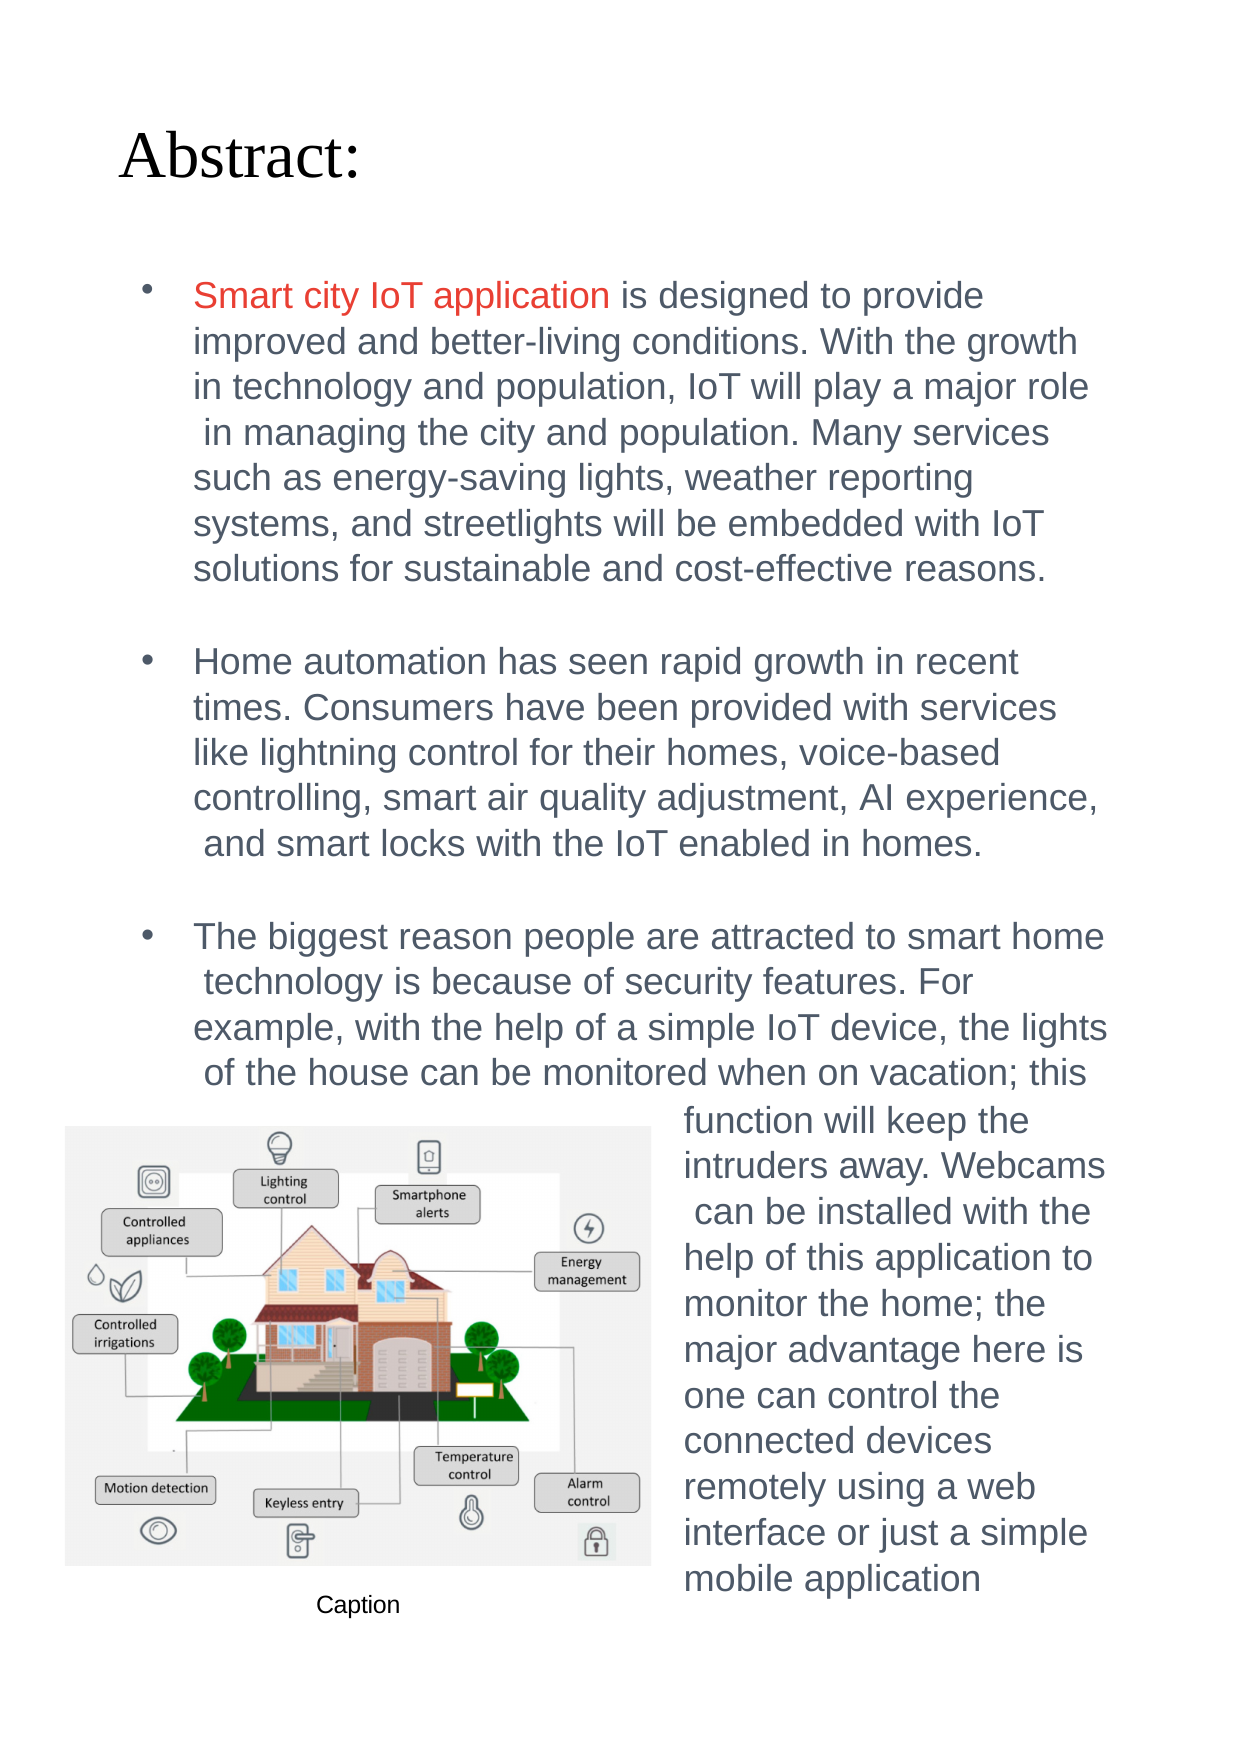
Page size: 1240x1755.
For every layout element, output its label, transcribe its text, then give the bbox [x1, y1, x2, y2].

text_box [64, 1126, 138, 1566]
title Abstract: [116, 109, 365, 405]
text_box Smart city IoT application is designed to provide improved and better-living conditions. With the growth in technology and population, IoT will play a major role in managing the city and population. Many services such as energy-saving lights, weather reporting systems, and streetlights will be embedded with IoT solutions for sustainable and cost-effective reasons. Home automation has seen rapid growth in recent times. Consumers have been provided with services like lightning control for their homes, voice-based controlling, smart air quality adjustment, AI experience, and smart locks with the IoT enabled in homes. The biggest reason people are attracted to smart home technology is because of security features. For example, with the help of a simple IoT device, the lights of the house can be monitored when on vacation; this function will keep the intruders away. Webcams can be installed with the help of this application to monitor the home; the major advantage here is one can control the connected devices remotely using a web interface or just a simple mobile application Caption [138, 269, 1114, 1619]
